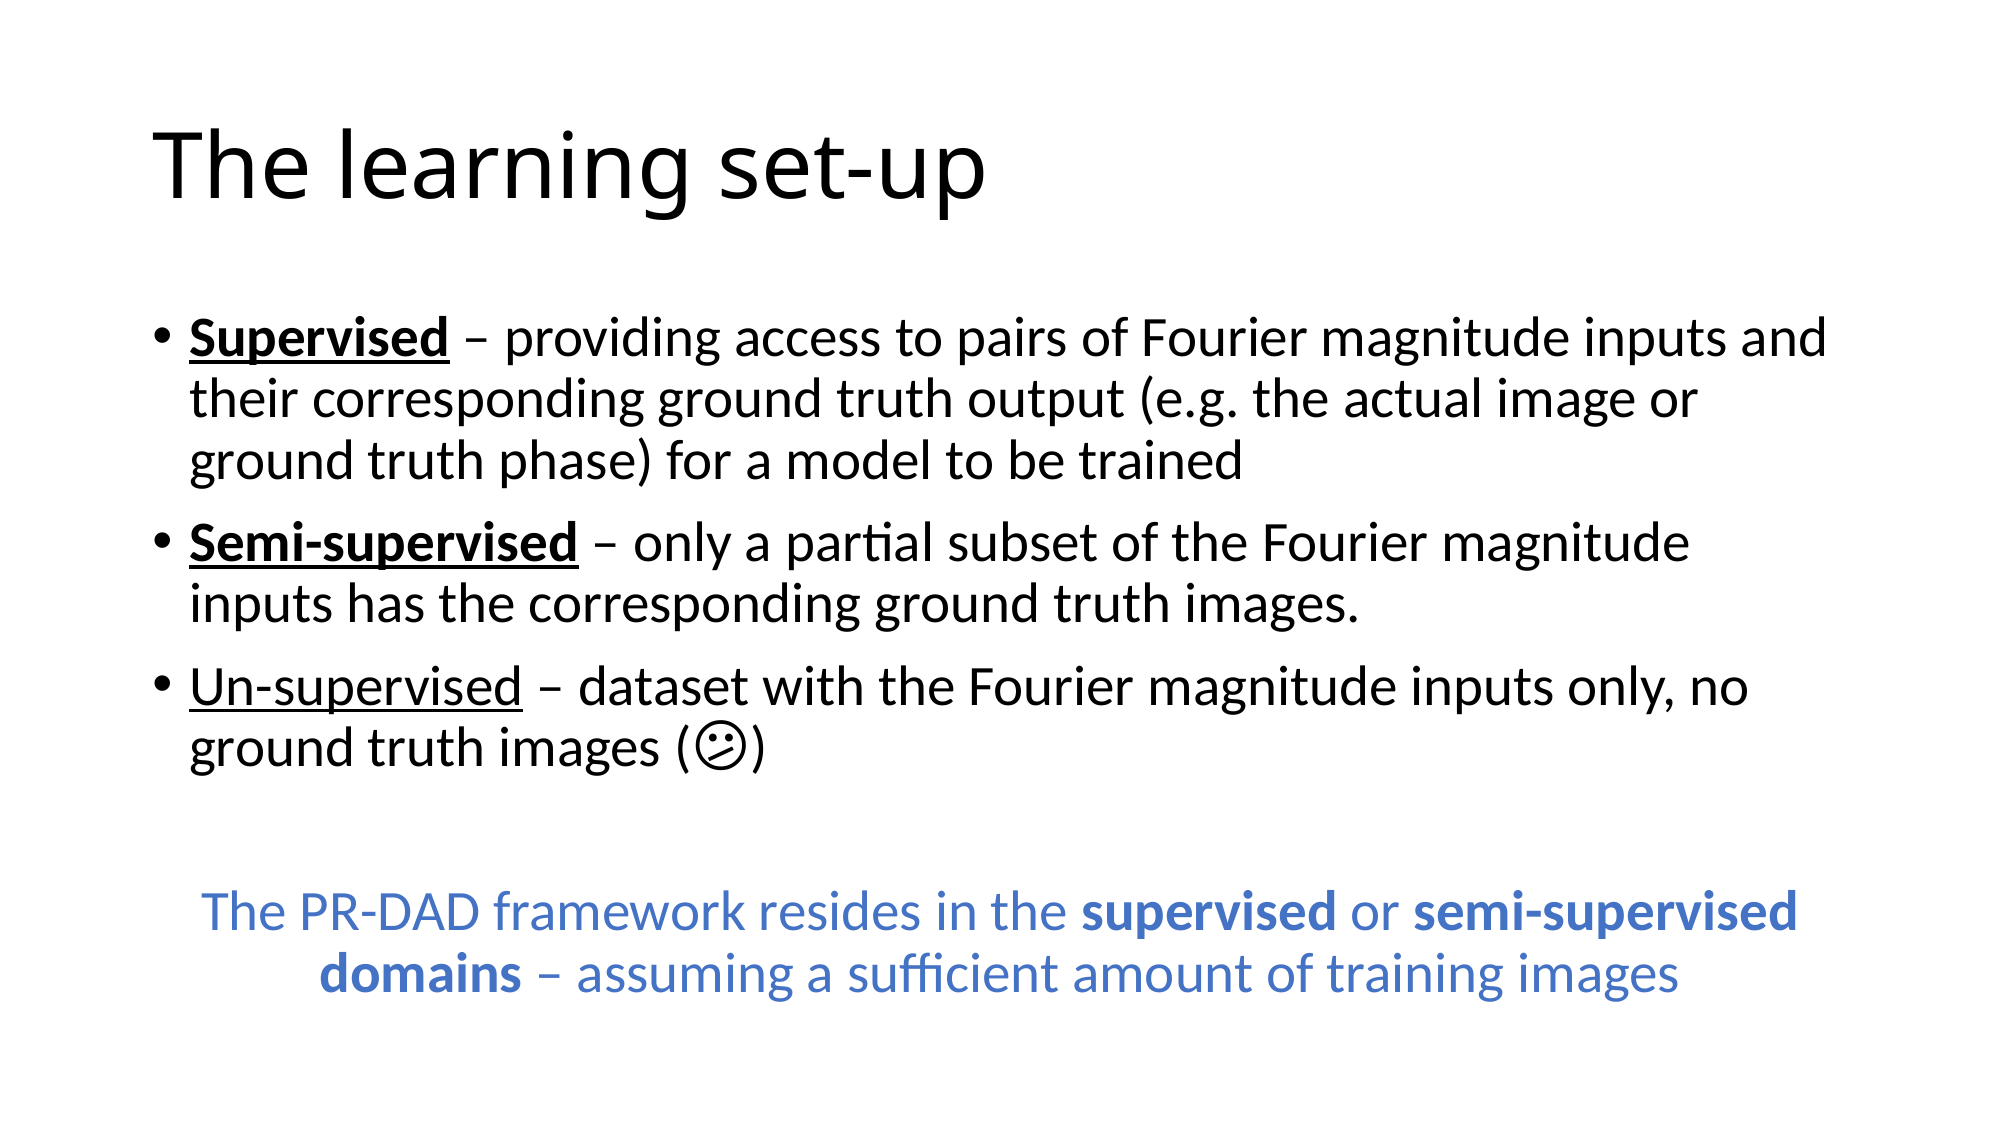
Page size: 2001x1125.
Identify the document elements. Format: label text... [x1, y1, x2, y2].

list Supervised – providing access to pairs of Fourier magnitude inputs and their corresponding ground truth output (e.g. the actual image or ground truth phase) for a model to be trained Semi-supervised – only a partial subset of the Fourier magnitude inputs has the corresponding ground truth images. Un-supervised – dataset with the Fourier magnitude inputs only, no ground truth images (😕) The PR-DAD framework resides in the supervised or semi-supervised domains – assuming a sufficient amount of training images [137, 299, 1863, 1014]
title The learning set-up [137, 59, 1863, 278]
